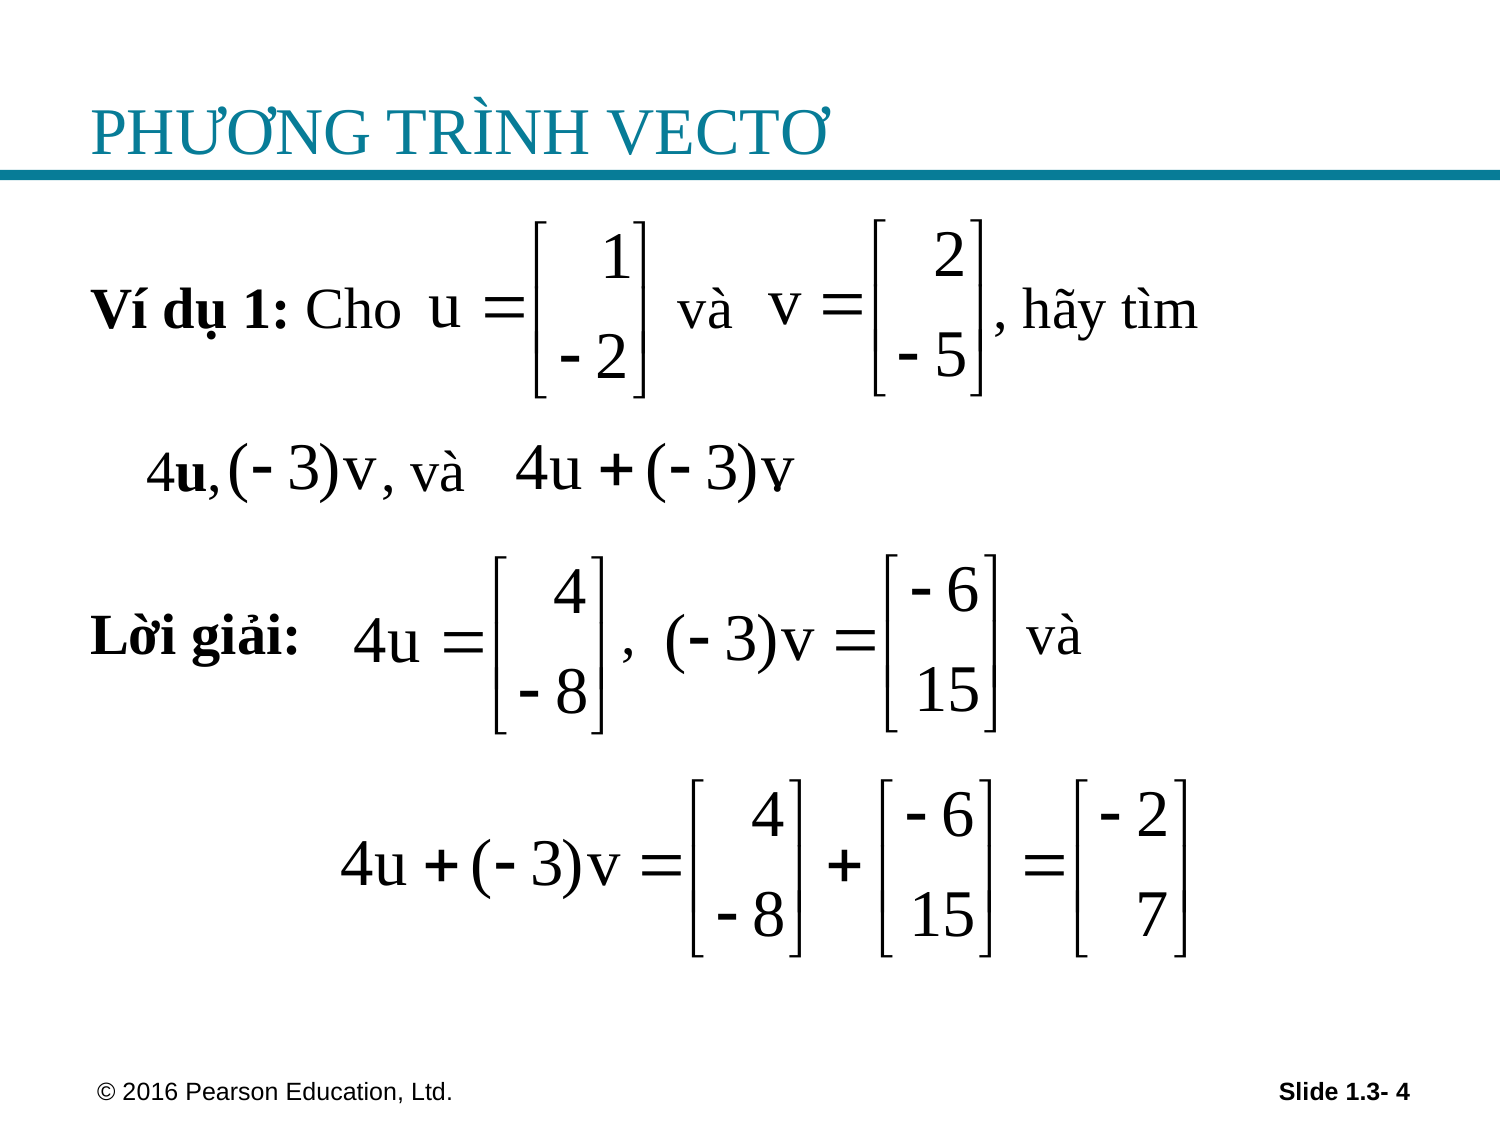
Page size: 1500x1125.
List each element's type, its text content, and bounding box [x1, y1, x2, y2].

footer © 2016 Pearson Education, Ltd. [75, 1034, 1113, 1113]
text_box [662, 549, 1013, 738]
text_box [447, 337, 598, 399]
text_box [337, 774, 1202, 963]
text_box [512, 437, 798, 509]
list Ví dụ 1: Cho và , hãy tìm 4u, , và . Lời giải: , và [75, 262, 1425, 1013]
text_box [424, 216, 663, 405]
slide_number Slide 1.3- 4 [1113, 1034, 1425, 1113]
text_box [764, 214, 1000, 403]
title PHƯƠNG TRÌNH VECTƠ [75, 0, 1425, 175]
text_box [349, 552, 621, 740]
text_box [224, 437, 382, 509]
